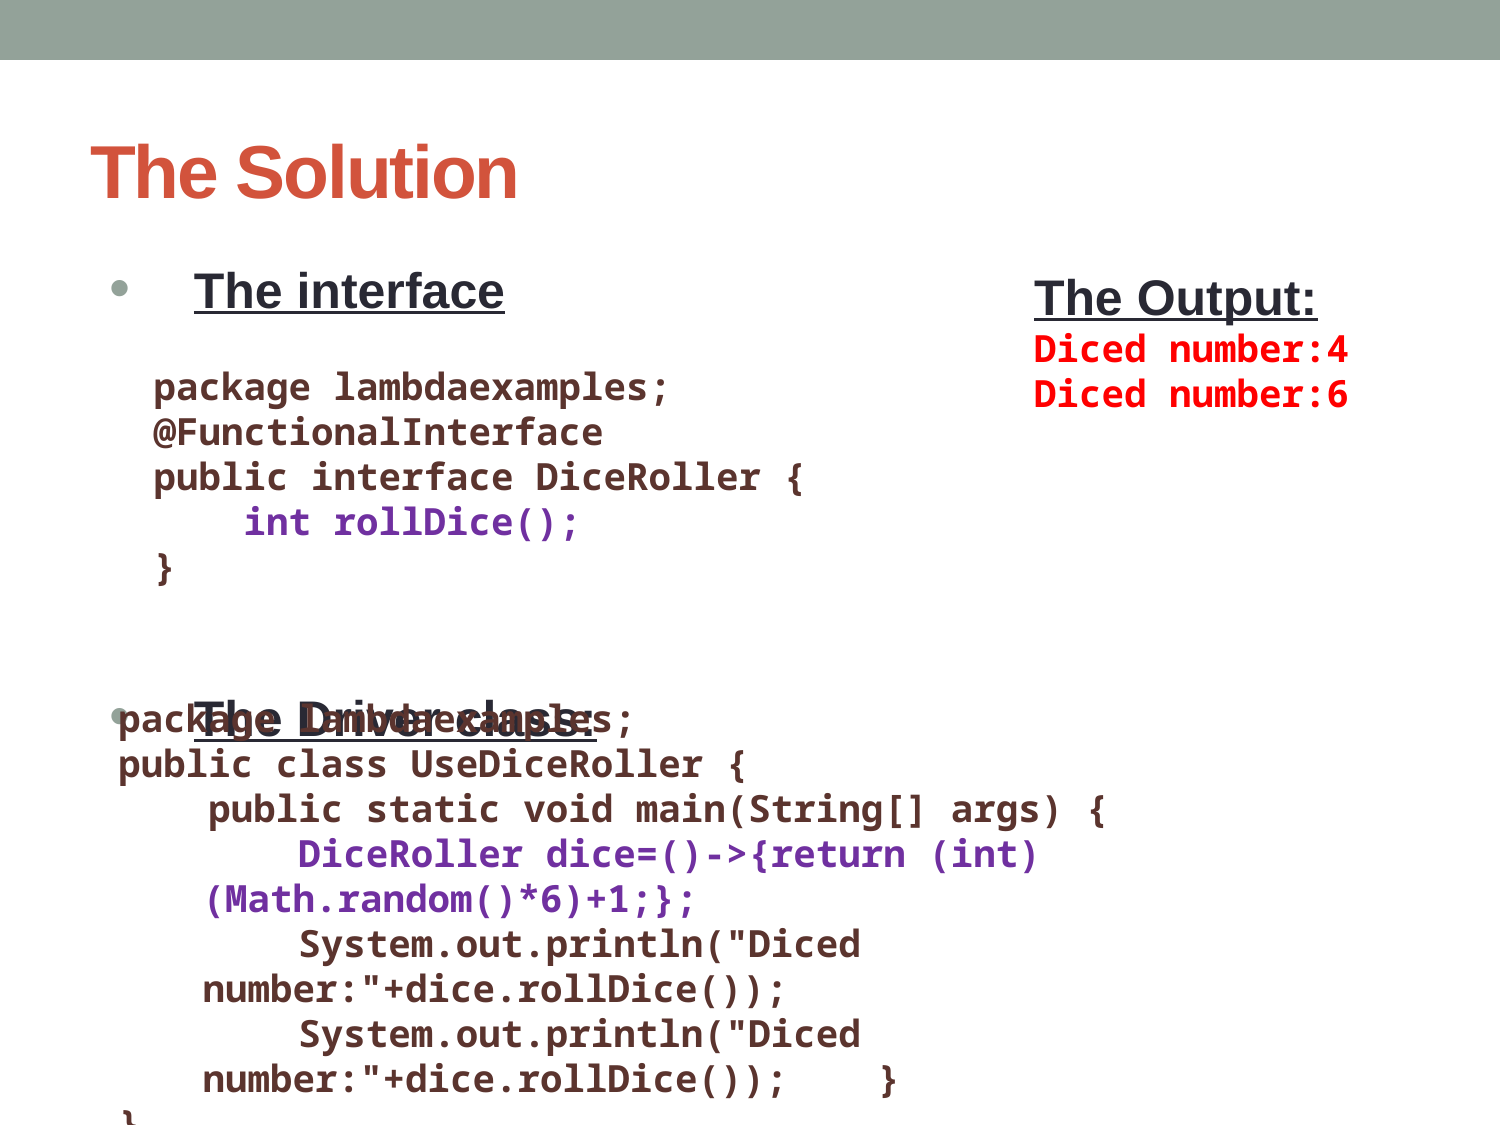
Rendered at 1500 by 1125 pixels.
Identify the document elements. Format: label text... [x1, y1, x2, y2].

title The Solution [75, 87, 1425, 250]
text_box package lambdaexamples; @FunctionalInterface public interface DiceRoller { int rollDice(); } [93, 355, 856, 595]
list The interface The Driver class: [49, 250, 1445, 1047]
text_box package lambdaexamples; public class UseDiceRoller { public static void main(String[] args) { DiceRoller dice=()->{return (int)(Math.random()*6)+1;}; System.out.println("Diced number:"+dice.rollDice()); System.out.println("Diced number:"+dice.rollDice()); } } [58, 687, 1453, 1125]
text_box The Output: Diced number:4 Diced number:6 [1019, 257, 1453, 423]
